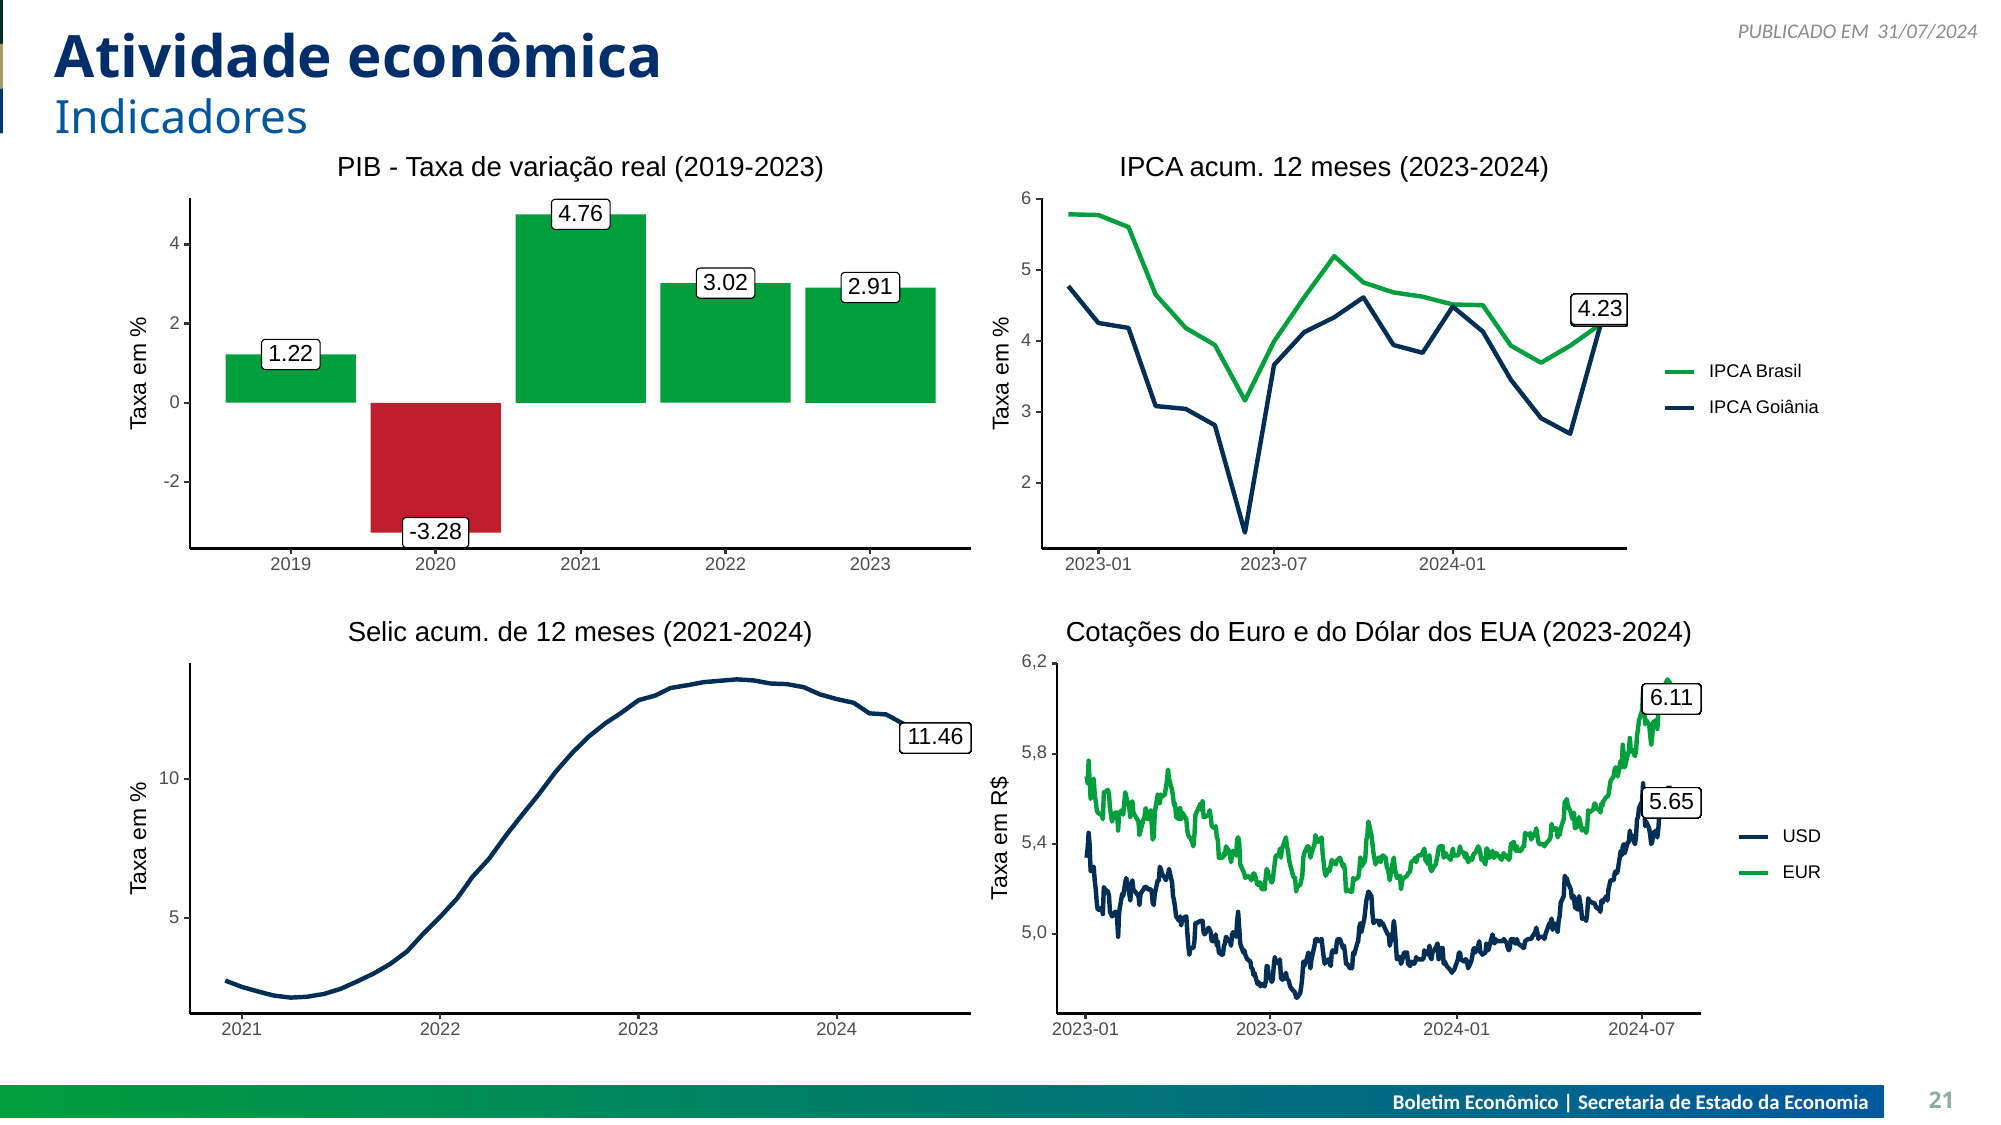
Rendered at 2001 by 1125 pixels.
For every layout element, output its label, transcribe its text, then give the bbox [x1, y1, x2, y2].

footer Boletim Econômico | Secretaria de Estado da Economia [1208, 1085, 1884, 1117]
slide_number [1862, 0, 2000, 60]
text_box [119, 149, 1845, 1080]
subtitle Indicadores [40, 79, 1766, 145]
slide_number 21 [1883, 1087, 2000, 1117]
title Atividade econômica [40, 18, 1766, 79]
